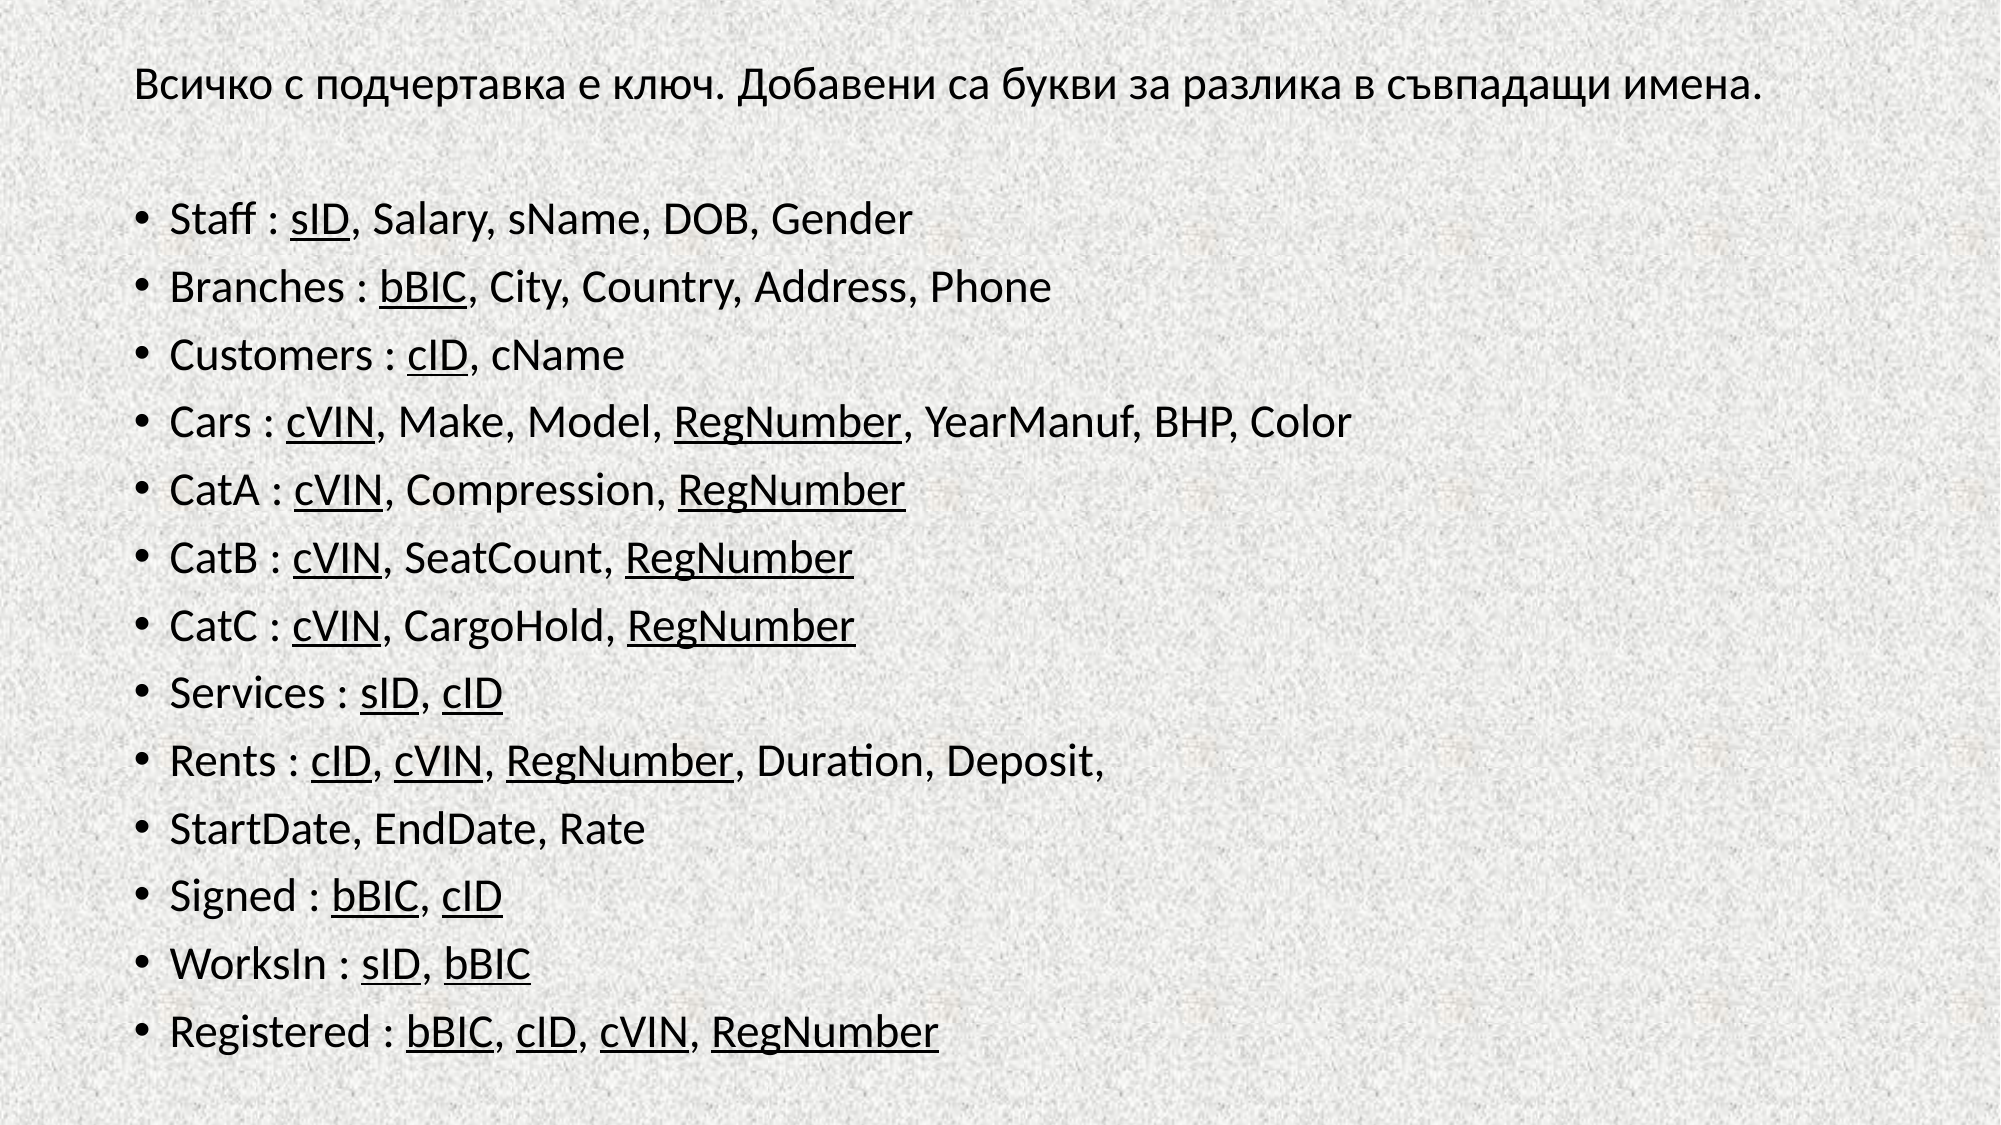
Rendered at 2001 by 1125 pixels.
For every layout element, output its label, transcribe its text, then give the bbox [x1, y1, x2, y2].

list Всичко с подчертавка е ключ. Добавени са букви за разлика в съвпадащи имена. Staff : sID, Salary, sName, DOB, Gender Branches : bBIC, City, Country, Address, Phone Customers : cID, cName Cars : cVIN, Make, Model, RegNumber, YearManuf, BHP, Color CatA : cVIN, Compression, RegNumber CatB : cVIN, SeatCount, RegNumber CatC : cVIN, CargoHold, RegNumber Services : sID, cID Rents : cID, cVIN, RegNumber, Duration, Deposit, StartDate, EndDate, Rate Signed : bBIC, cID WorksIn : sID, bBIC Registered : bBIC, cID, cVIN, RegNumber [118, 51, 1982, 1074]
picture [0, 0, 2001, 1125]
